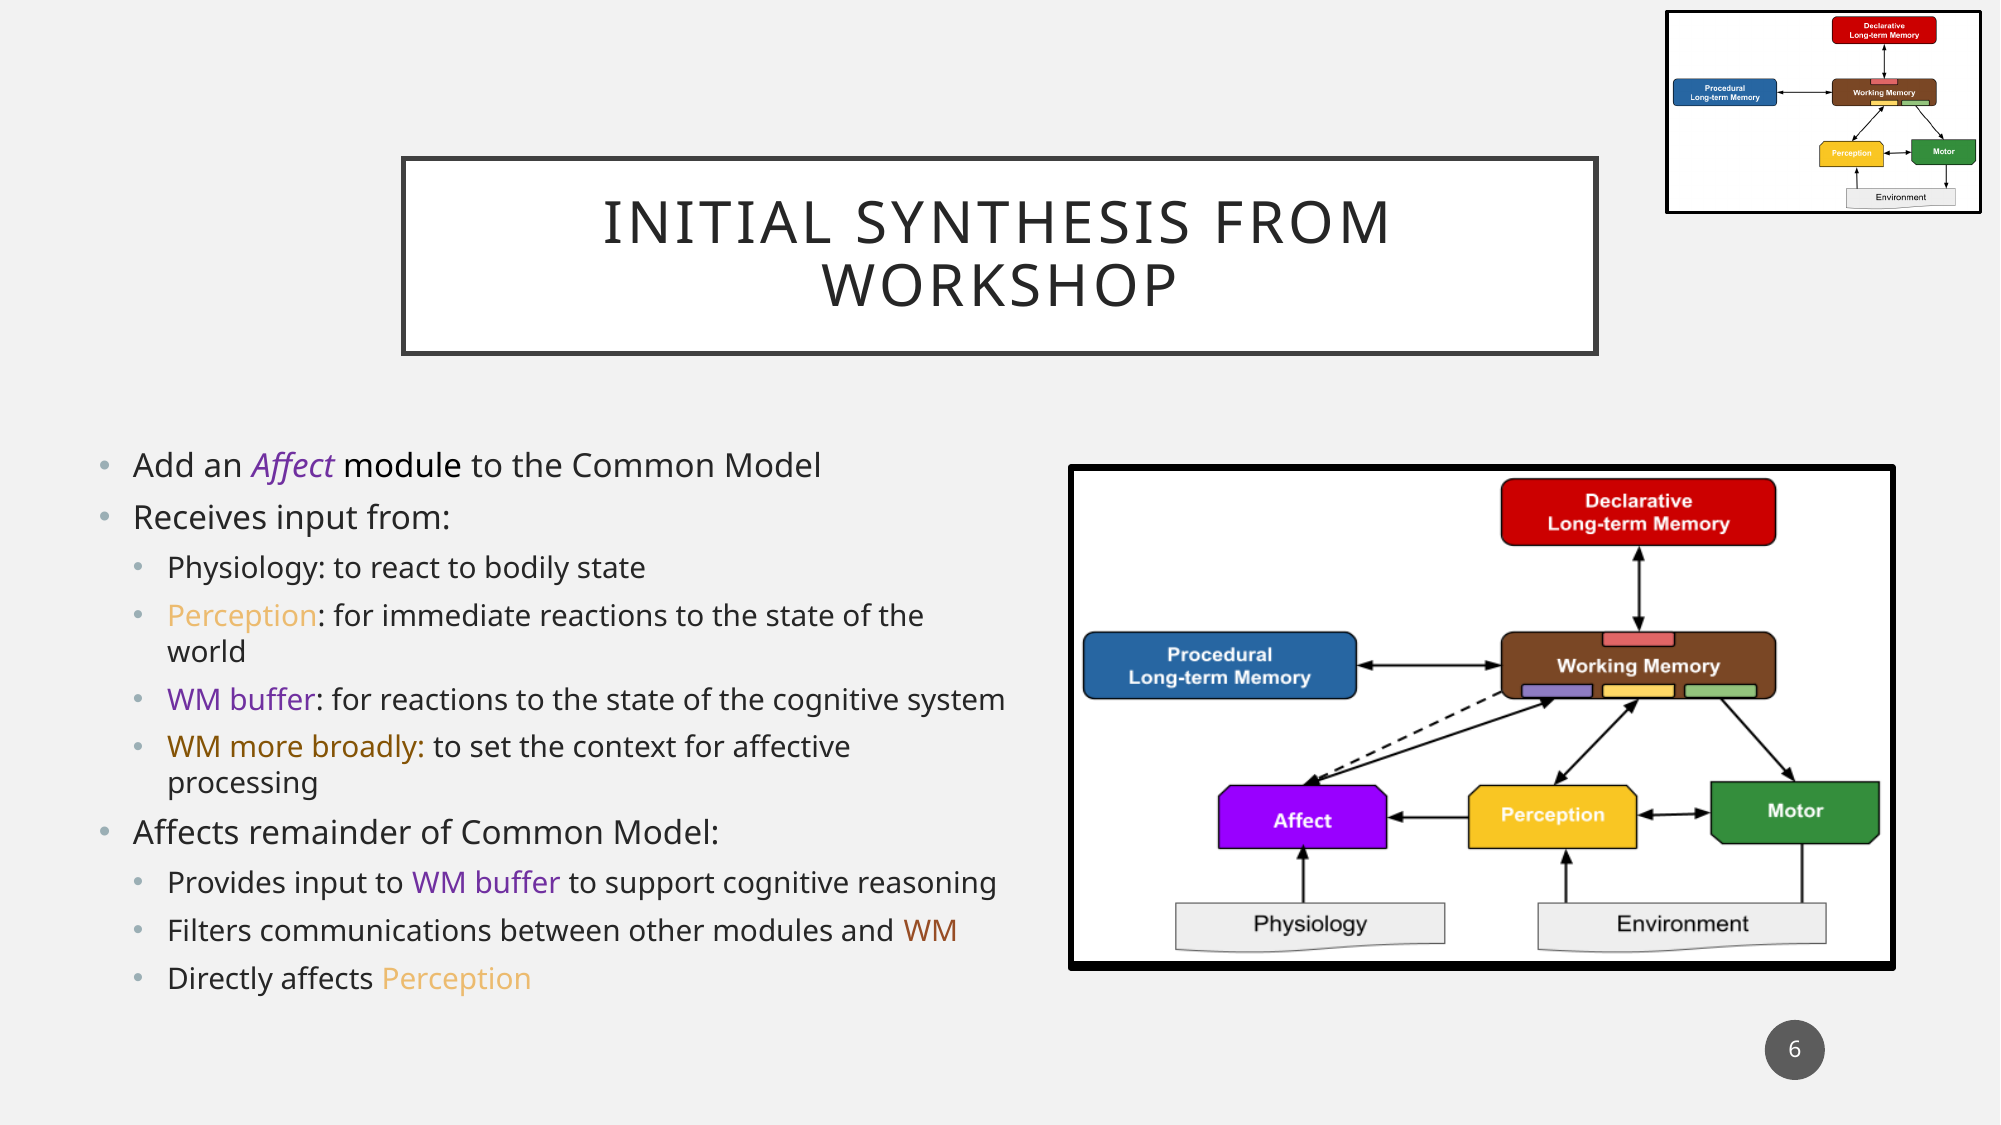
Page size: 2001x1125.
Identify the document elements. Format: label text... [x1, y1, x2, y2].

title Initial Synthesis From Workshop [401, 156, 1599, 356]
picture [1668, 12, 1979, 212]
picture [1073, 470, 1890, 962]
slide_number 6 [1764, 1019, 1825, 1080]
list Add an Affect module to the Common Model Receives input from: Physiology: to react to bodily state Perception: for immediate reactions to the state of the world WM buffer: for reactions to the state of the cognitive system WM more broadly: to set the context for affective processing Affects remainder of Common Model: Provides input to WM buffer to support cognitive reasoning Filters communications between other modules and WM Directly affects Perception [83, 437, 1026, 1019]
